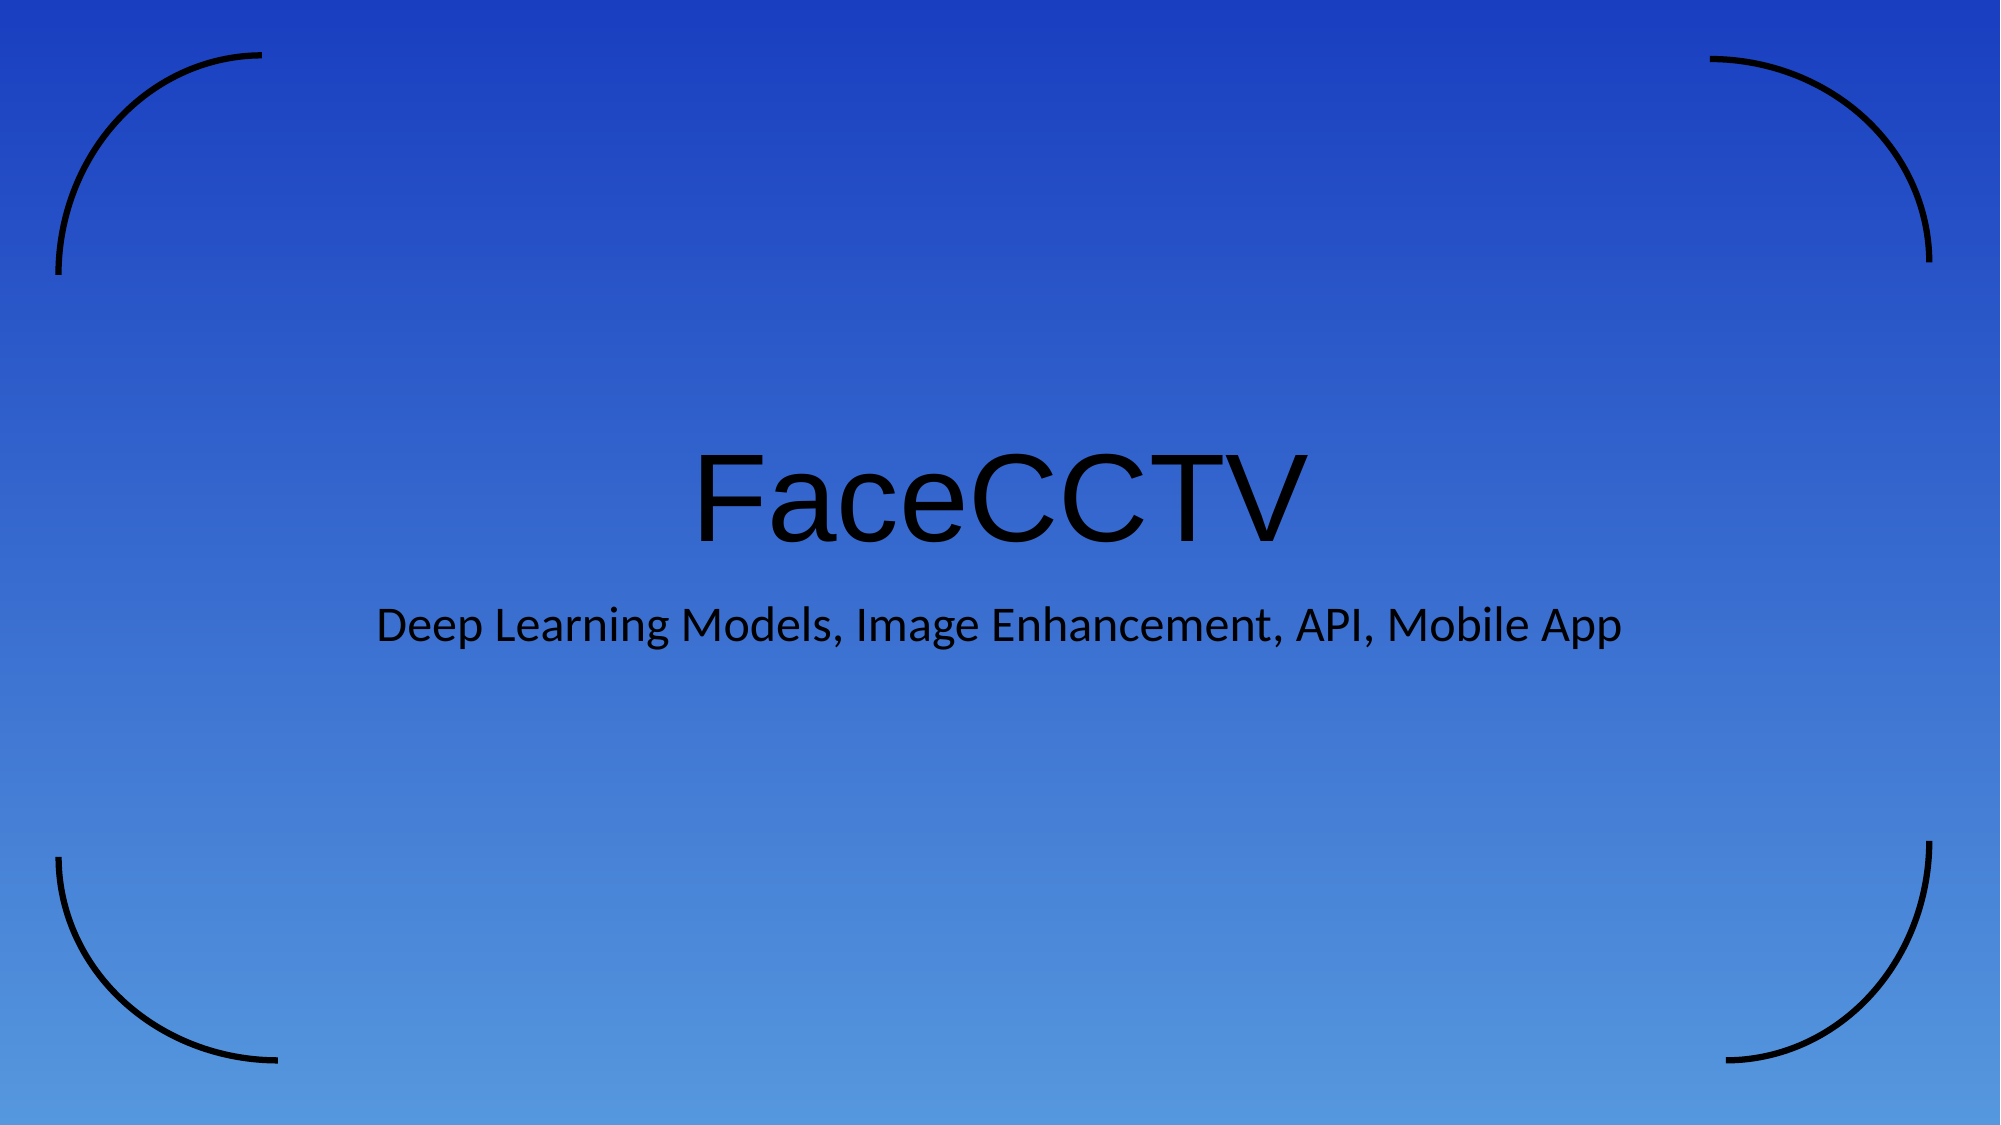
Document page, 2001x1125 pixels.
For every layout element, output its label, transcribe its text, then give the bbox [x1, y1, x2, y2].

text_box [57, 54, 262, 275]
subtitle Deep Learning Models, Image Enhancement, API, Mobile App [249, 590, 1750, 863]
text_box [58, 856, 278, 1061]
title FaceCCTV [249, 184, 1750, 576]
text_box [1709, 58, 1930, 263]
text_box [1725, 840, 1930, 1061]
